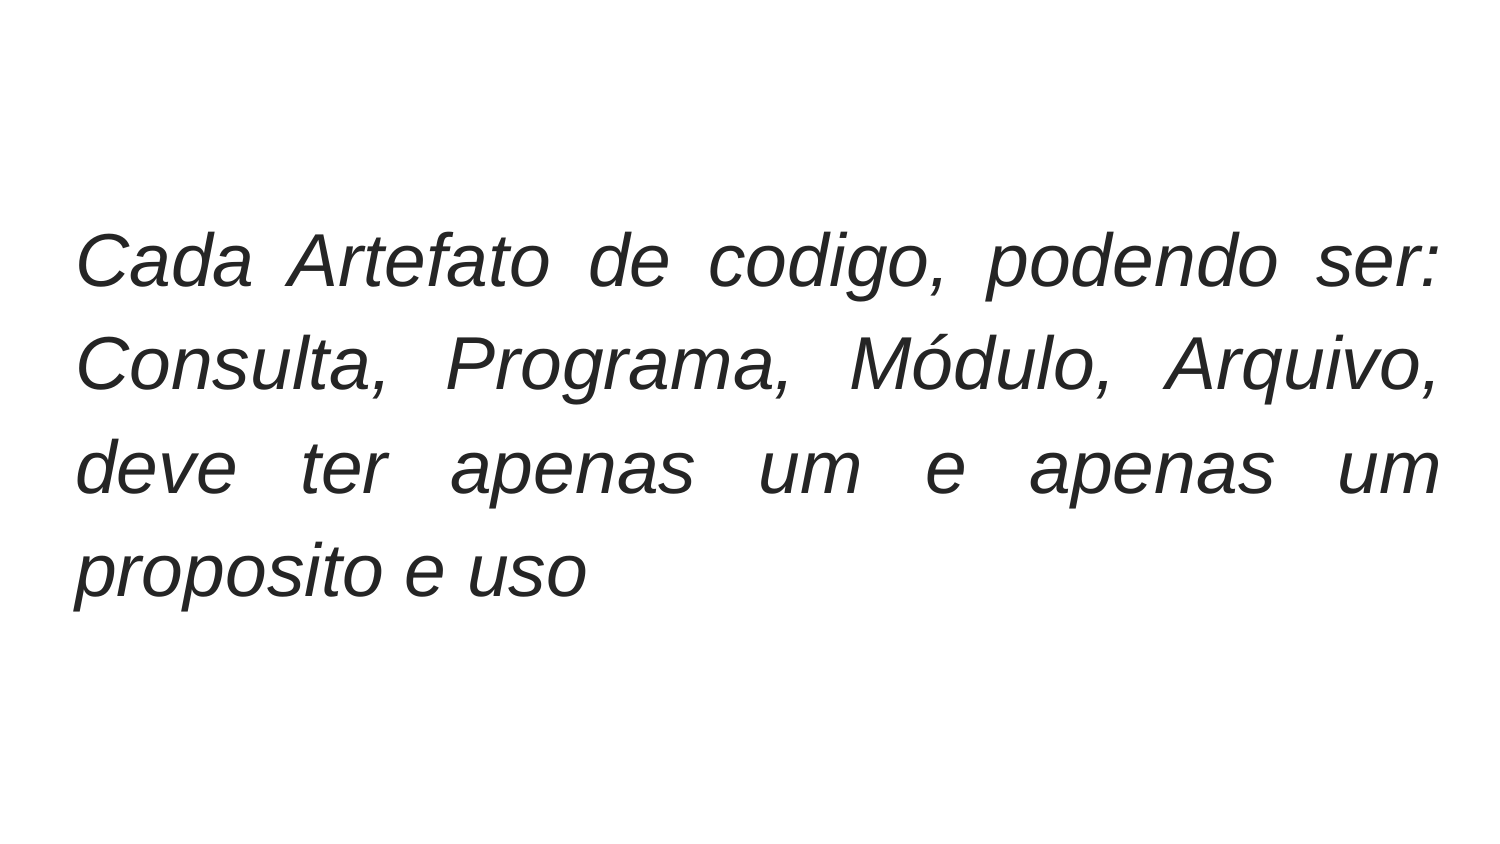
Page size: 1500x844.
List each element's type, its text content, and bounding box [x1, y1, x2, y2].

text_box Cada Artefato de codigo, podendo ser: Consulta, Programa, Módulo, Arquivo, deve ter apenas um e apenas um proposito e uso [60, 122, 1458, 687]
